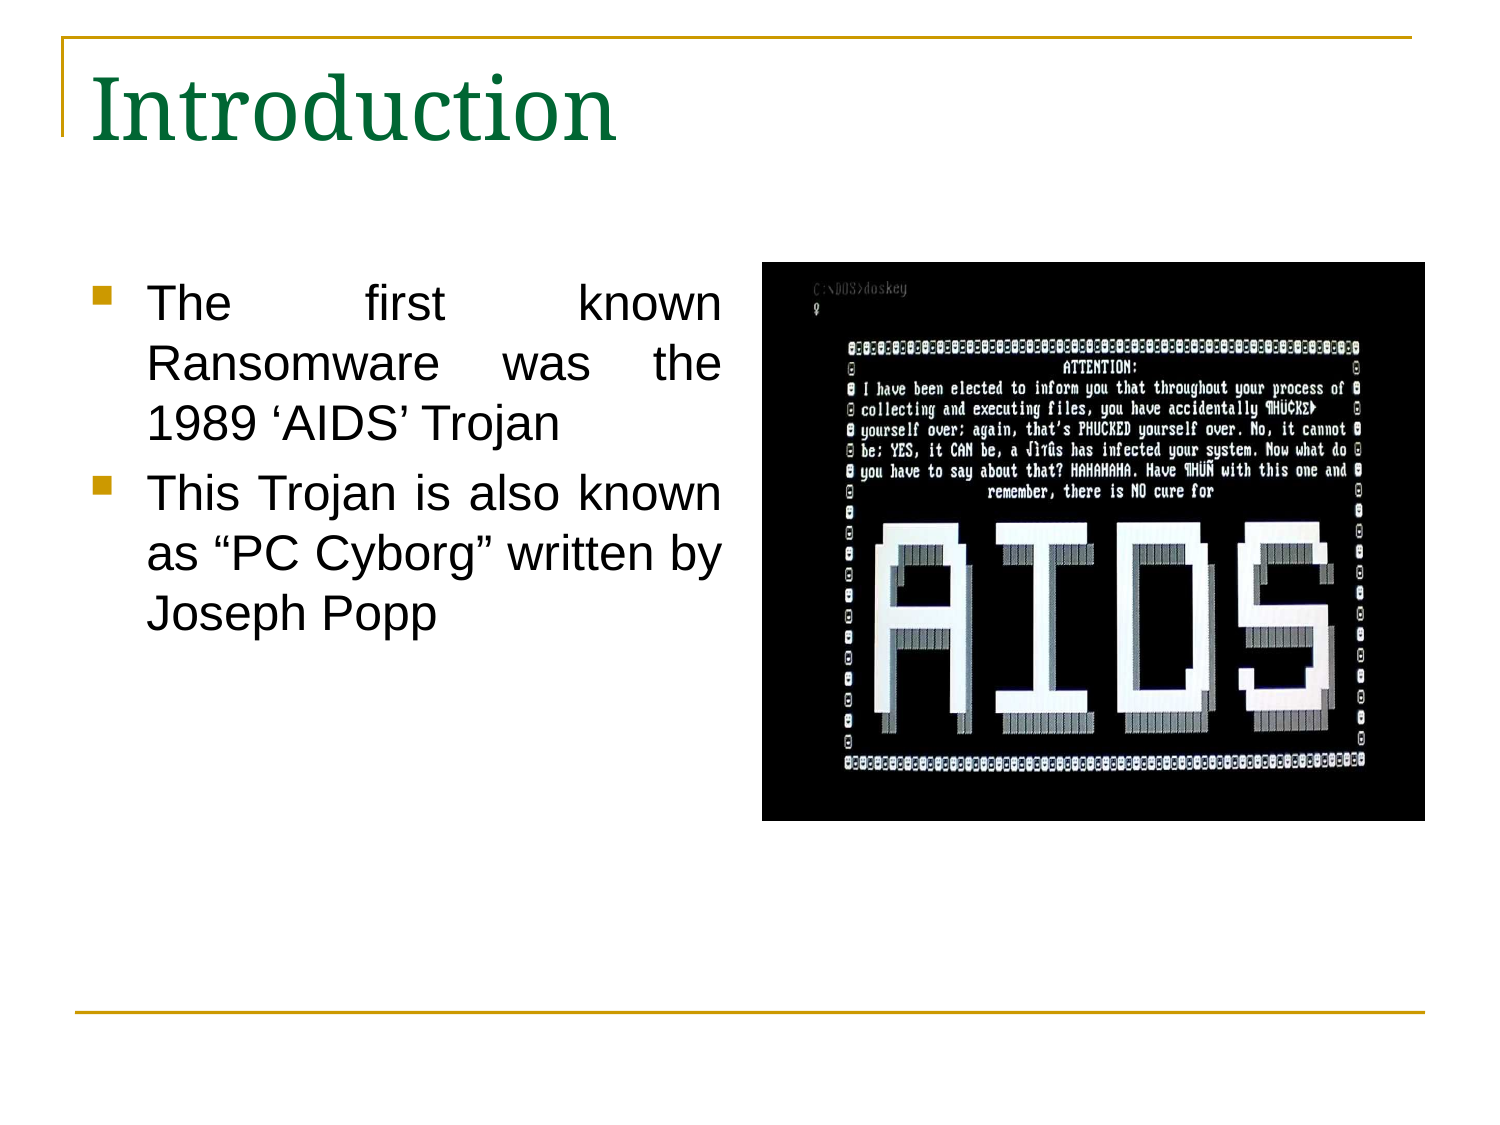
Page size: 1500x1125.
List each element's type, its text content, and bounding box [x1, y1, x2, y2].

title Introduction [74, 45, 1426, 233]
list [762, 262, 1426, 821]
list The first known Ransomware was the 1989 ‘AIDS’ Trojan This Trojan is also known as “PC Cyborg” written by Joseph Popp [74, 262, 738, 1006]
